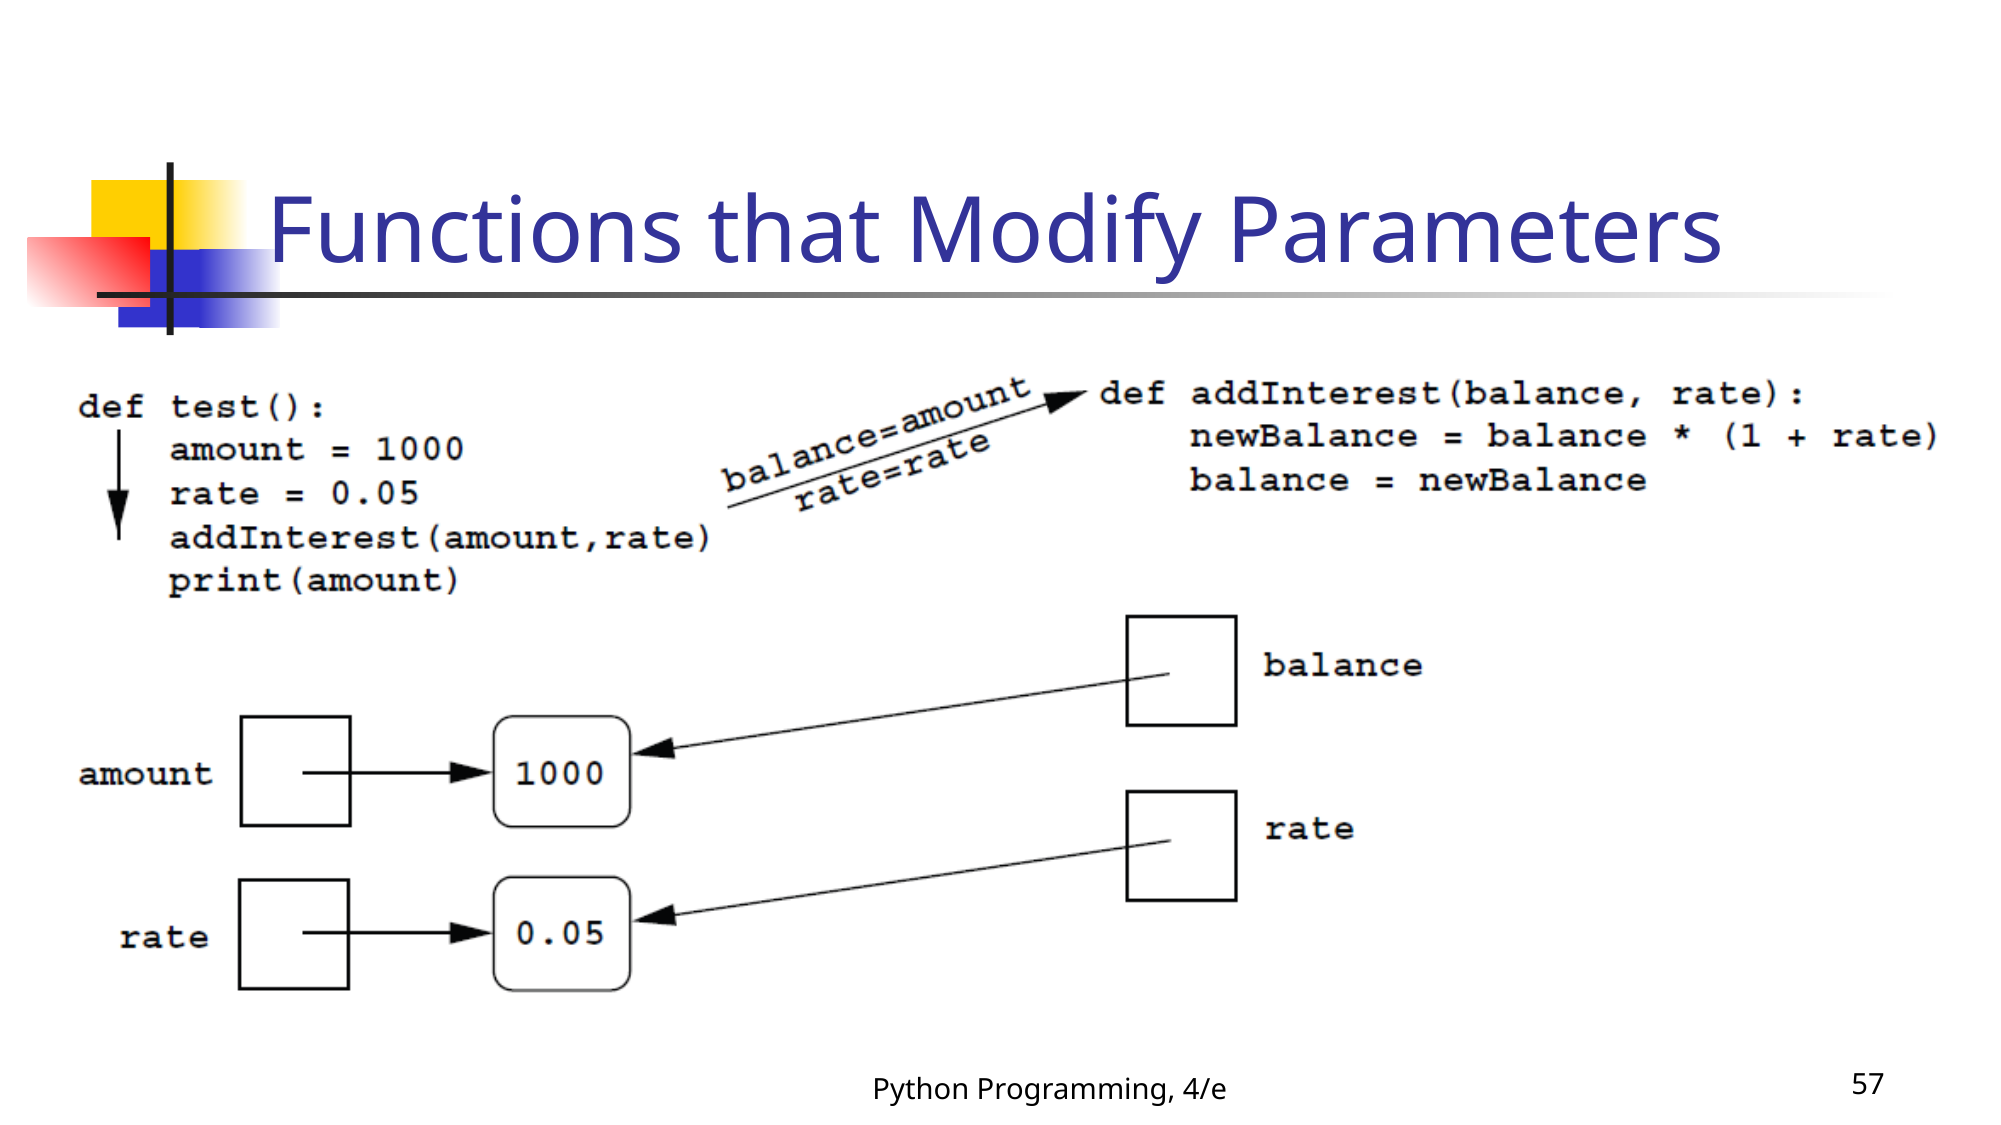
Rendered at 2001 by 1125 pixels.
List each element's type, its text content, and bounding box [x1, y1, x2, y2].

picture [41, 350, 1959, 1019]
title Functions that Modify Parameters [251, 101, 1957, 289]
footer Python Programming, 4/e [733, 1037, 1367, 1113]
slide_number 57 [1483, 1037, 1901, 1113]
